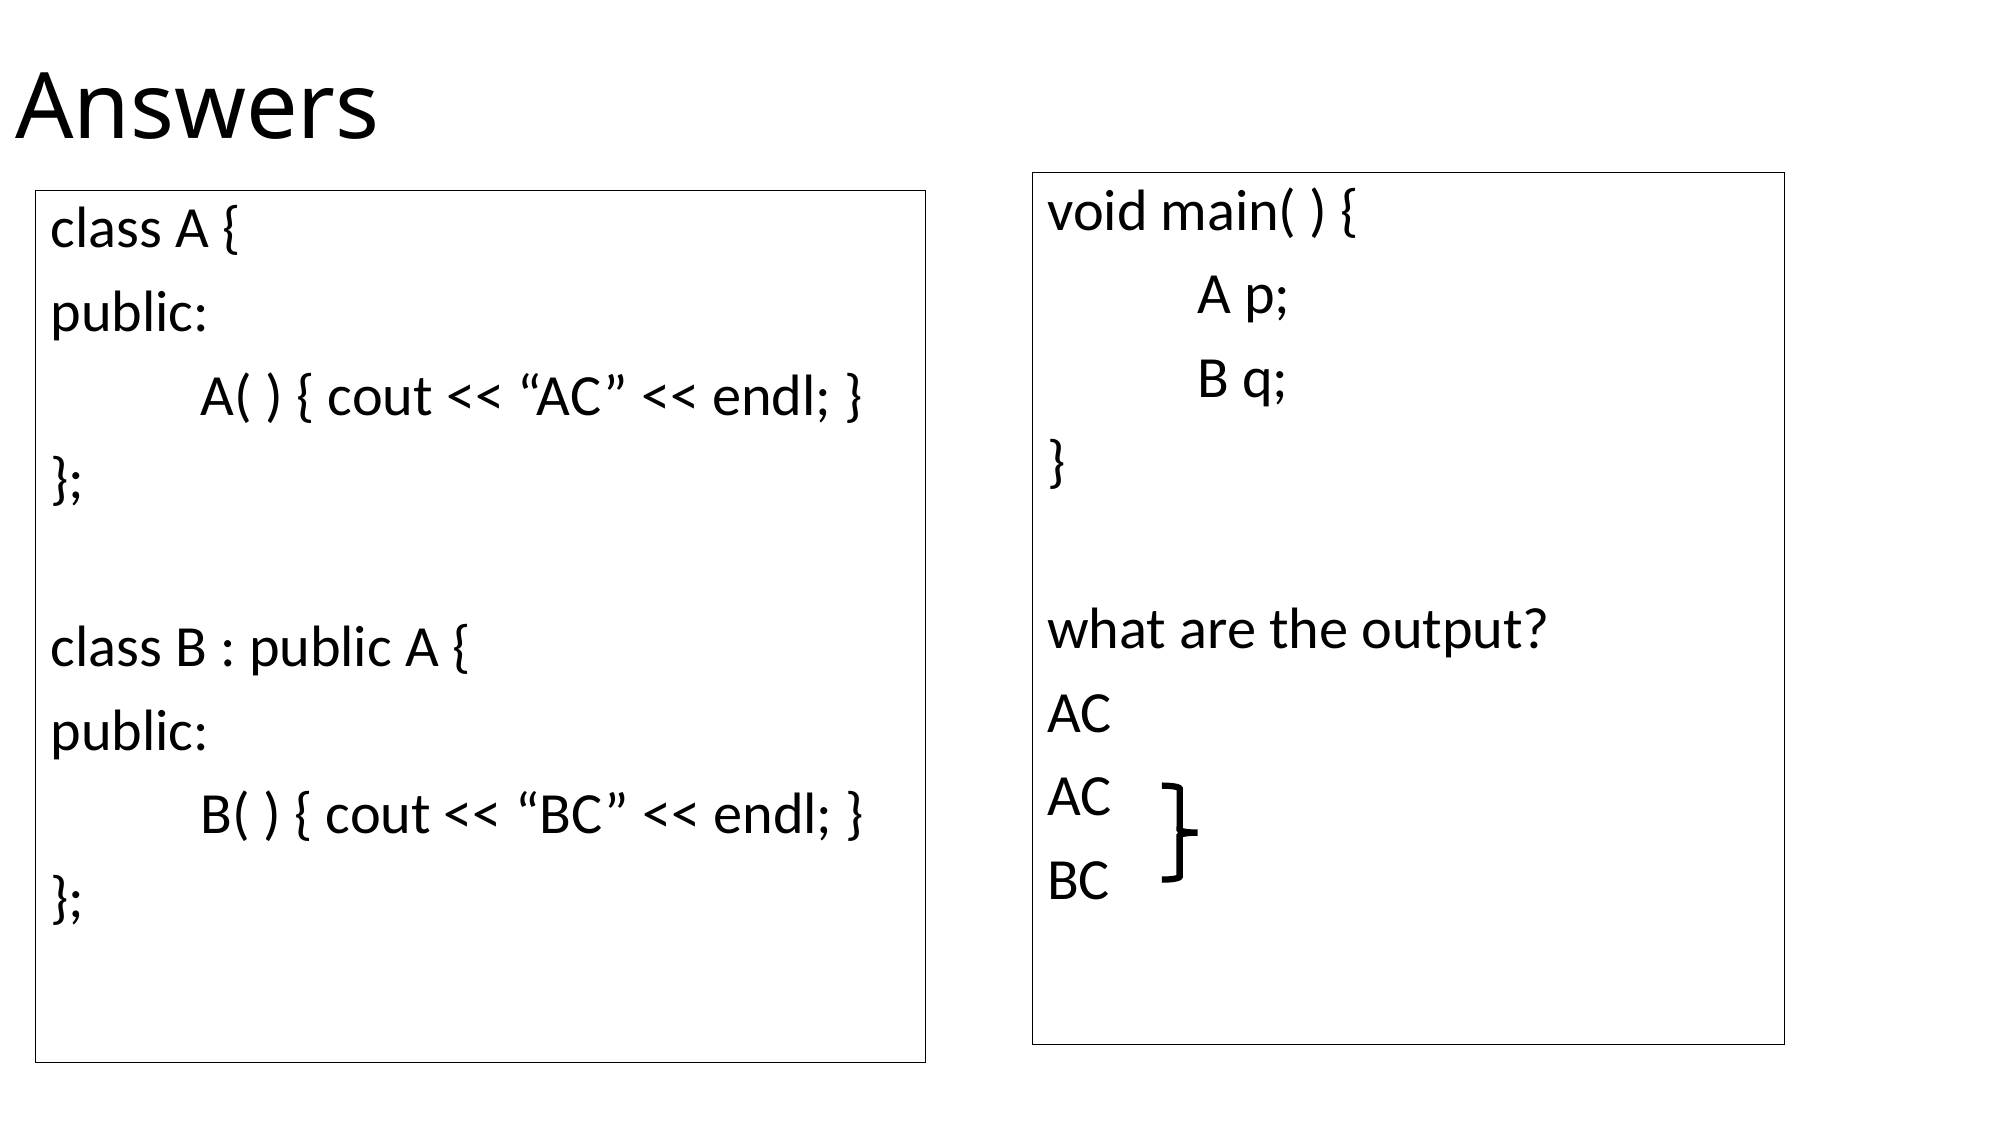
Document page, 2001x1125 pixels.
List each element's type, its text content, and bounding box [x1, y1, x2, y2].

text_box void main( ) { A p; B q; } what are the output? AC AC BC [1032, 172, 1785, 1045]
list class A { public: A( ) { cout << “AC” << endl; } }; class B : public A { public: B( ) { cout << “BC” << endl; } }; [35, 190, 926, 1063]
title Answers [0, 0, 1725, 218]
text_box [1161, 785, 1198, 881]
